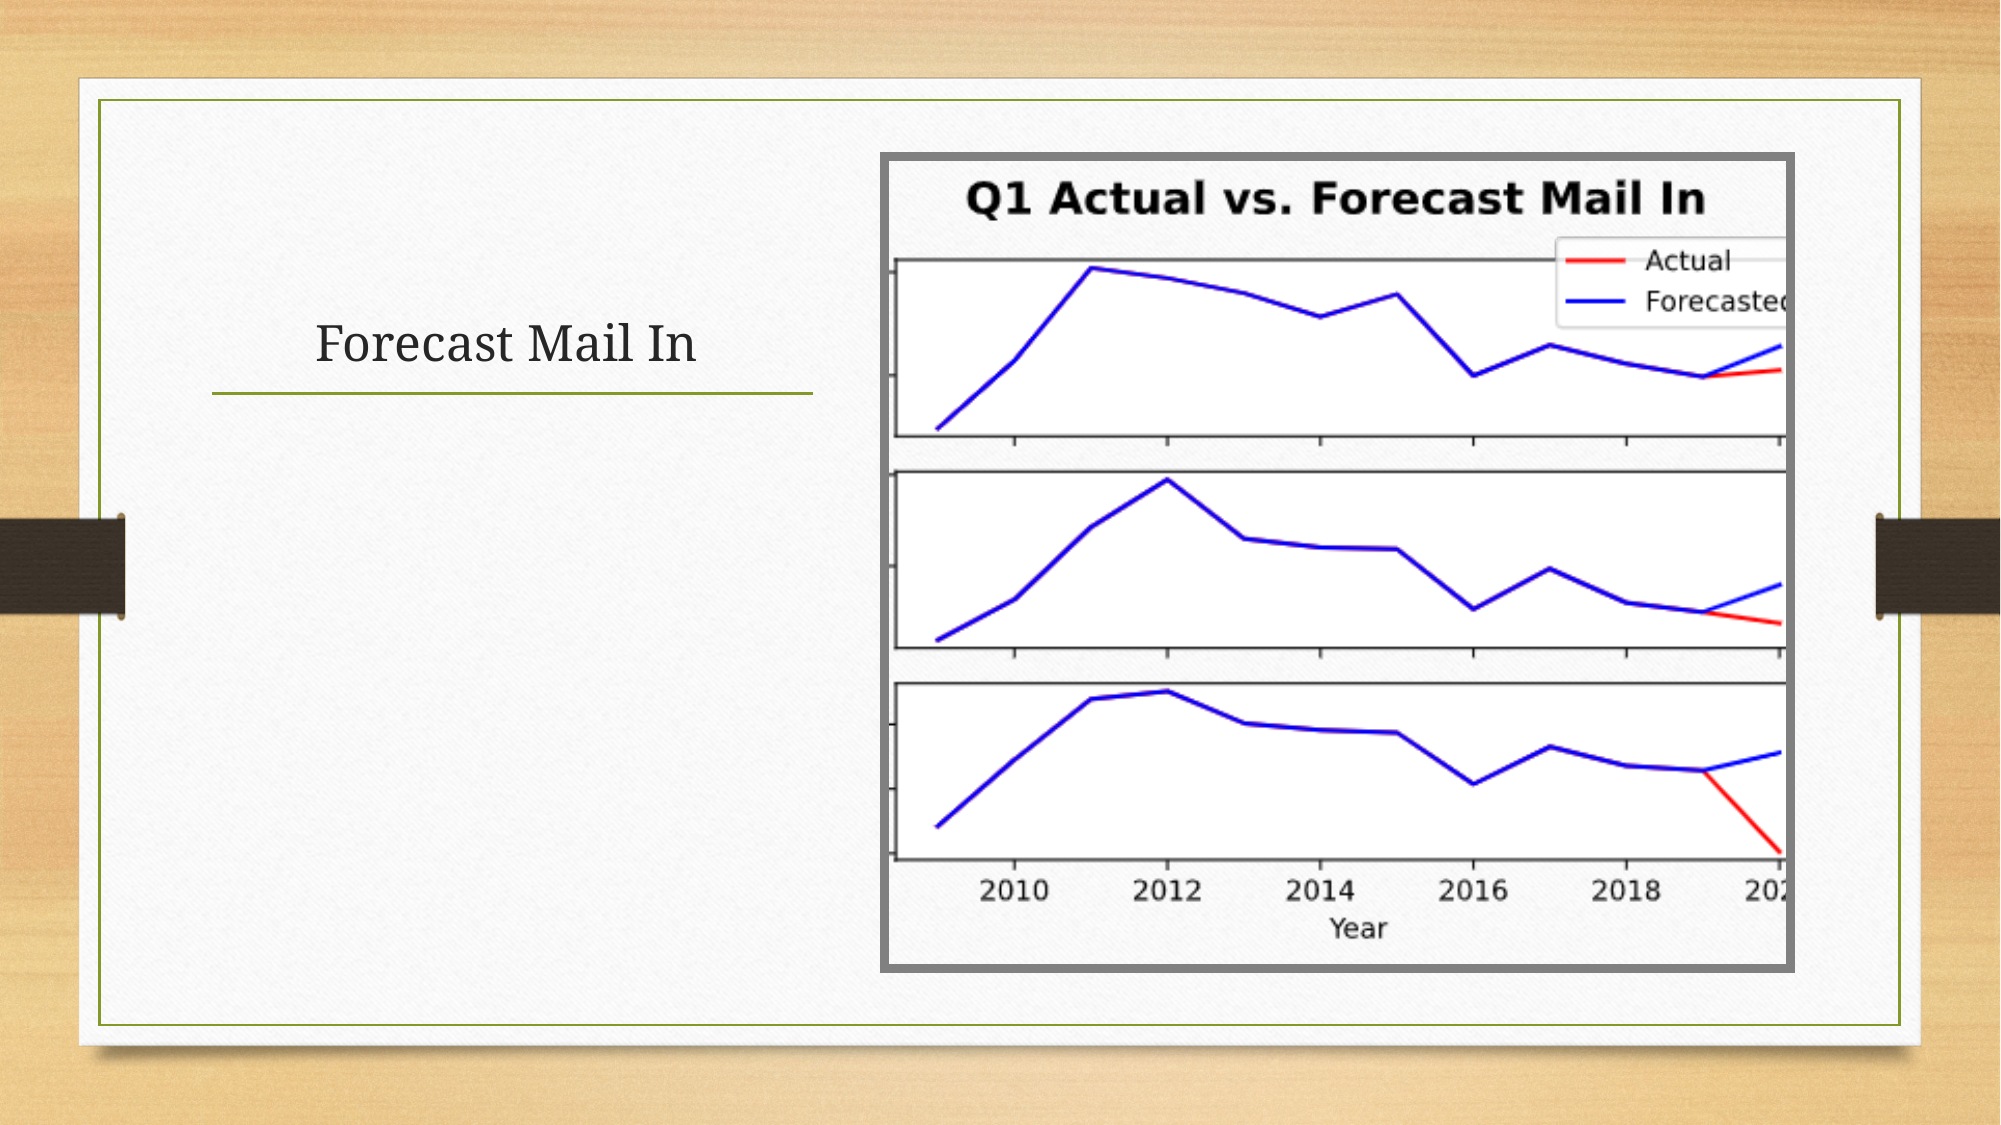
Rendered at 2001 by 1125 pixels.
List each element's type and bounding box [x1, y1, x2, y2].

picture [888, 160, 1787, 965]
text_box [0, 0, 2000, 1125]
